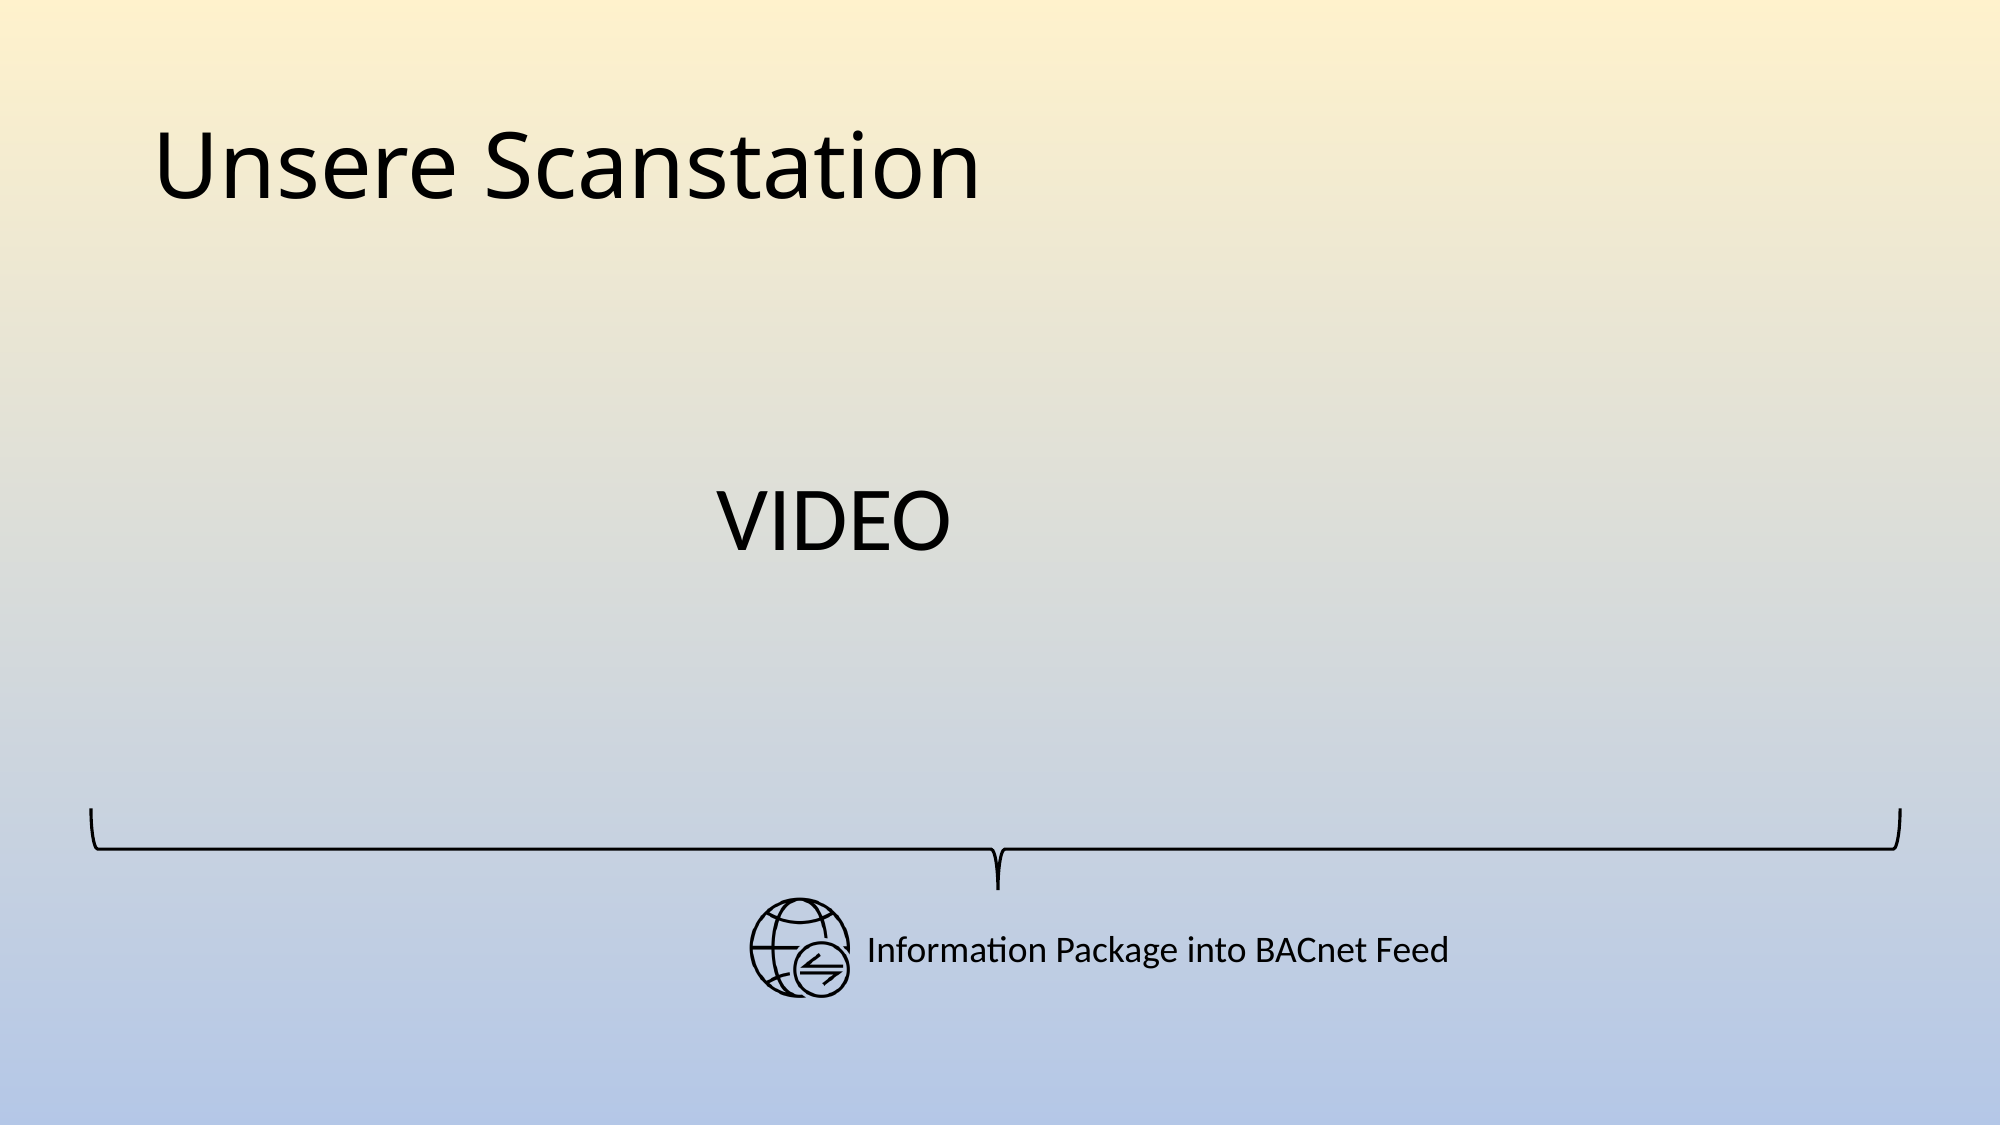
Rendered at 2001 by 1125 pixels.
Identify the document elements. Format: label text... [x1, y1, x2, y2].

text_box VIDEO [701, 451, 1346, 576]
text_box [90, 808, 1901, 891]
title Unsere Scanstation [137, 59, 1863, 278]
picture [746, 894, 853, 1001]
text_box Information Package into BACnet Feed [853, 917, 1595, 978]
